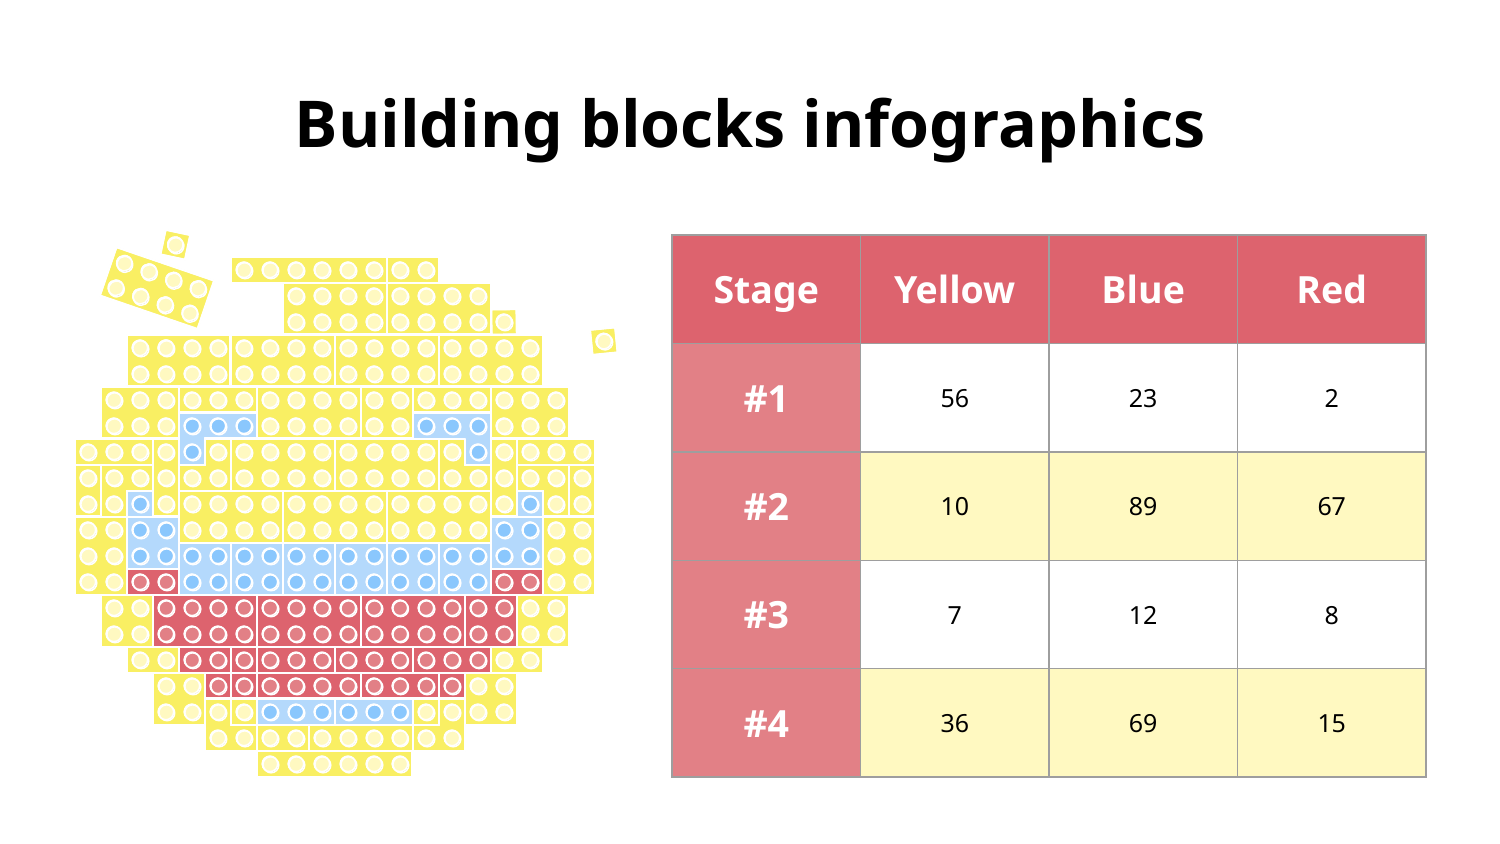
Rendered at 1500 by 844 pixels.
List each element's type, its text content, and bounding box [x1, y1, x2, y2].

table_cell 7 [861, 561, 1048, 668]
table_cell 15 [1238, 669, 1425, 776]
table_cell 2 [1238, 344, 1425, 451]
table_cell #1 [673, 344, 860, 451]
table_cell 69 [1050, 669, 1237, 776]
table_cell 23 [1050, 344, 1237, 451]
table_cell 12 [1050, 561, 1237, 668]
table_cell #3 [673, 561, 860, 668]
table_cell #2 [673, 453, 860, 560]
table_cell 8 [1238, 561, 1425, 668]
table_header Stage [673, 236, 860, 343]
table_header Blue [1050, 236, 1237, 343]
table_cell 56 [861, 344, 1048, 451]
table_cell 67 [1238, 453, 1425, 560]
table_header Red [1238, 236, 1425, 343]
table_cell 89 [1050, 453, 1237, 560]
title Building blocks infographics [75, 67, 1427, 178]
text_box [74, 228, 619, 778]
table_cell 36 [861, 669, 1048, 776]
table_cell 10 [861, 453, 1048, 560]
table_header Yellow [861, 236, 1048, 343]
table_cell #4 [673, 669, 860, 776]
